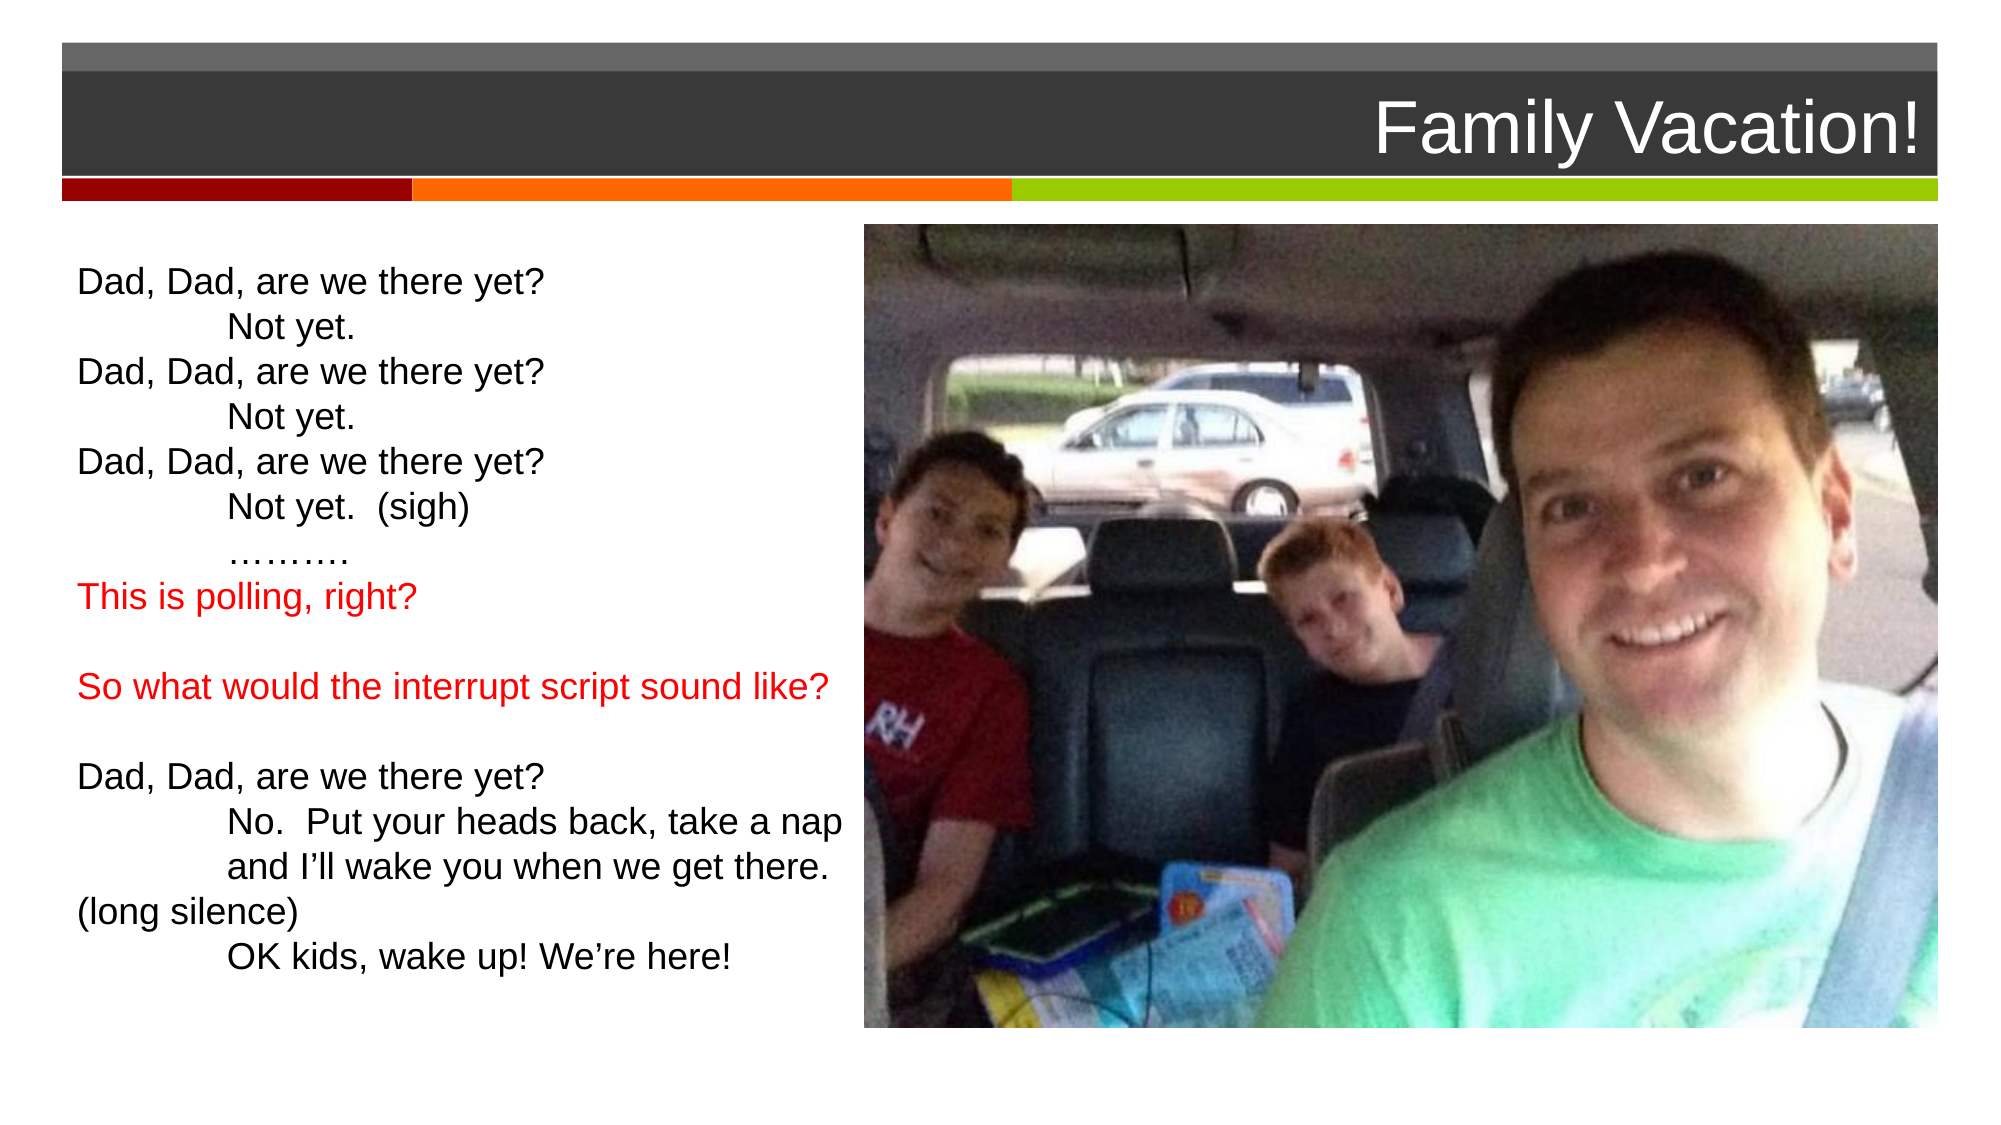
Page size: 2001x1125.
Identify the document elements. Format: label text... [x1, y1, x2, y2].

text_box Dad, Dad, are we there yet? Not yet. Dad, Dad, are we there yet? Not yet. Dad, Dad, are we there yet? Not yet. (sigh) ………. This is polling, right? So what would the interrupt script sound like? Dad, Dad, are we there yet? No. Put your heads back, take a nap and I’ll wake you when we get there. (long silence) OK kids, wake up! We’re here! [62, 249, 845, 984]
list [863, 223, 1938, 1029]
title Family Vacation! [62, 71, 1938, 176]
